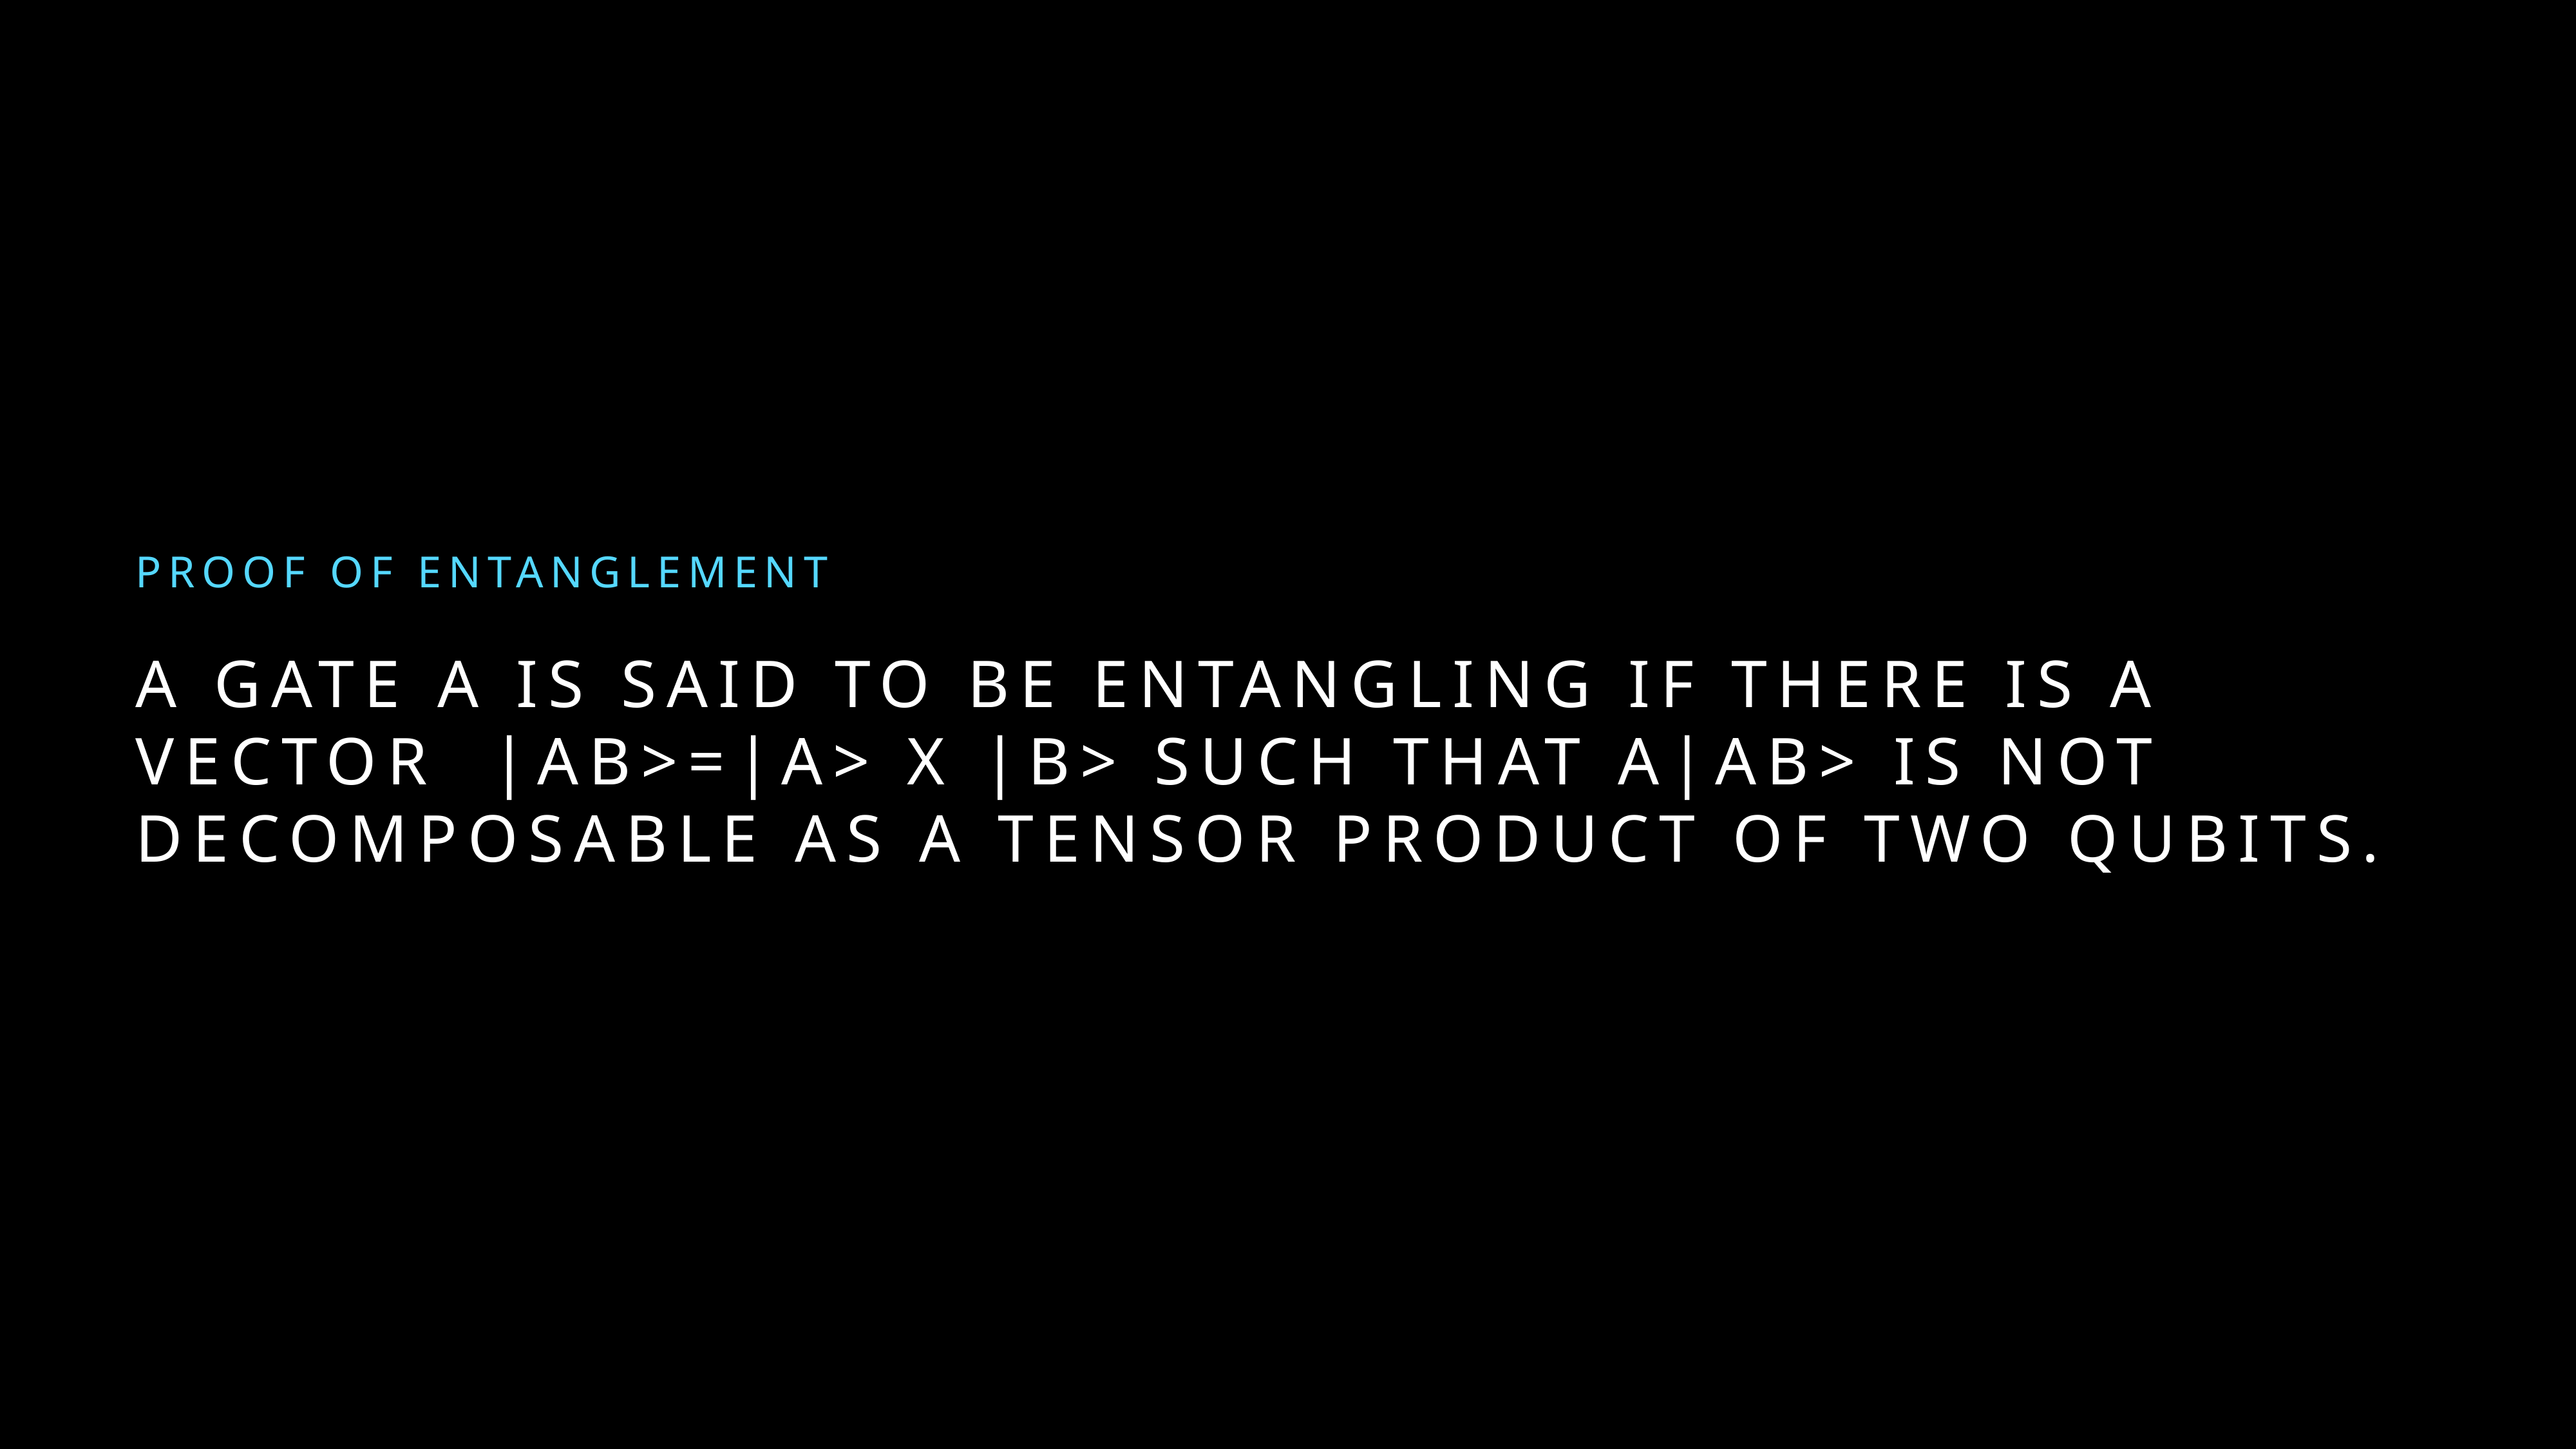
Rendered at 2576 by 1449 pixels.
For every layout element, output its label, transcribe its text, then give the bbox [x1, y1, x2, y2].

title A gate A is said to be entangling if there is a vector |ab>=|A> X |b> such that A|aB> is not decomposable as a tensor product of two qubits. [129, 637, 2445, 968]
subtitle Proof of entanglement [129, 504, 2445, 636]
